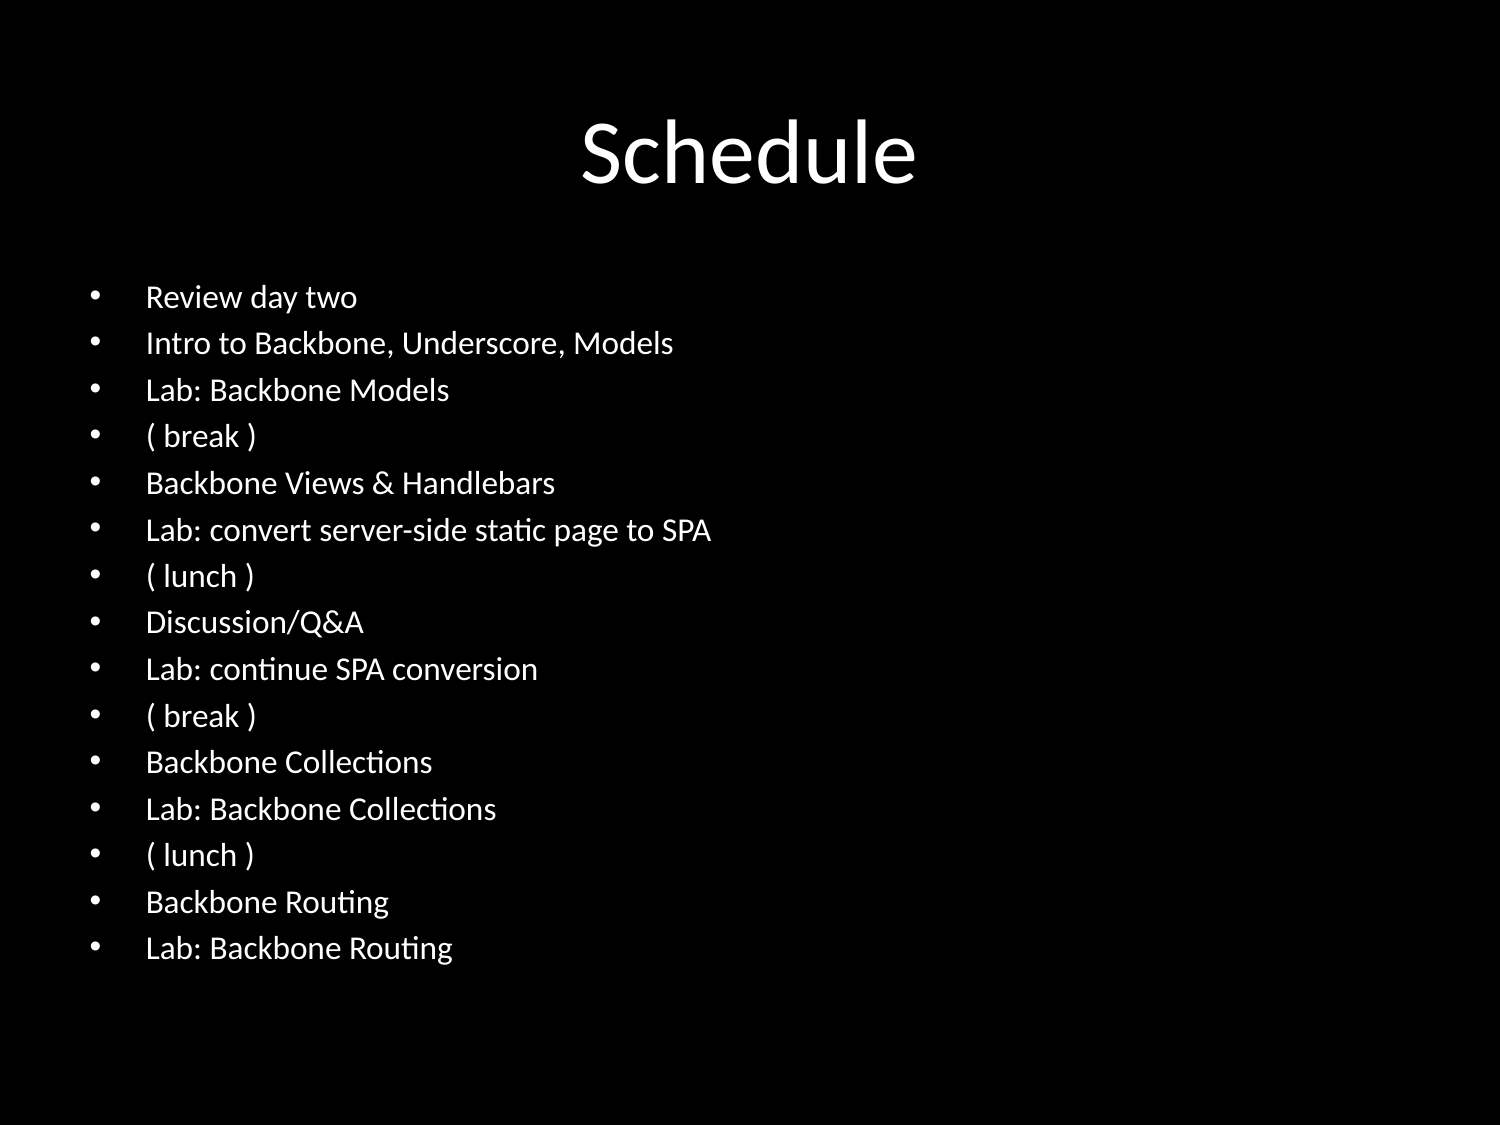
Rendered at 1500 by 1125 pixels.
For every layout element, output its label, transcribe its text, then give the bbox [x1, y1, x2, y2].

subtitle Review day two Intro to Backbone, Underscore, Models Lab: Backbone Models ( break ) Backbone Views & Handlebars Lab: convert server-side static page to SPA ( lunch ) Discussion/Q&A Lab: continue SPA conversion ( break ) Backbone Collections Lab: Backbone Collections ( lunch ) Backbone Routing Lab: Backbone Routing [74, 267, 1448, 1024]
title Schedule [112, 26, 1388, 267]
